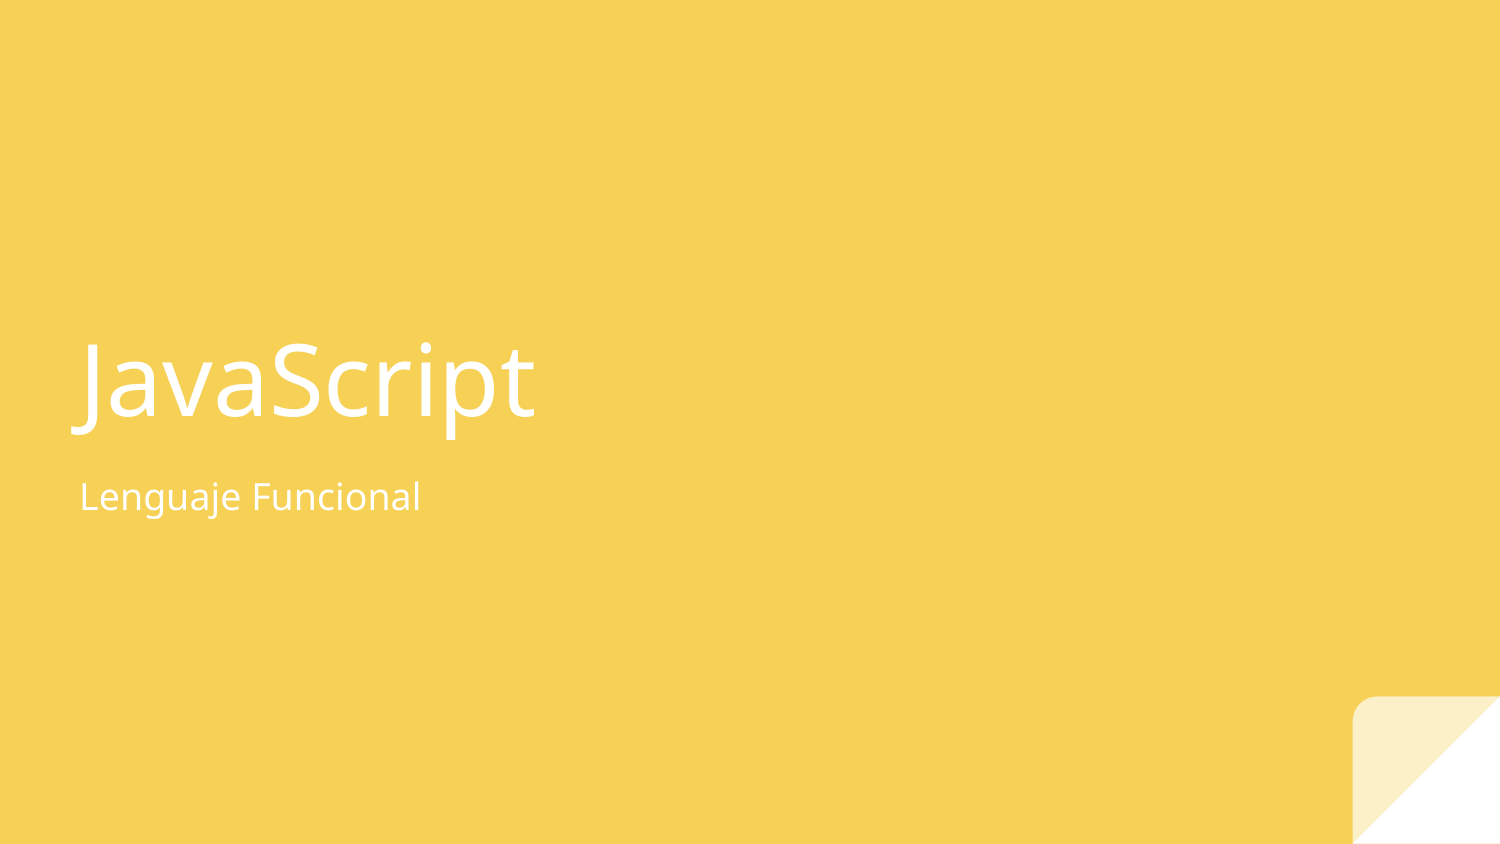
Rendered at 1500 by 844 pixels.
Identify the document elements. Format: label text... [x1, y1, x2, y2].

title JavaScript [64, 298, 1413, 452]
subtitle Lenguaje Funcional [64, 457, 1413, 529]
